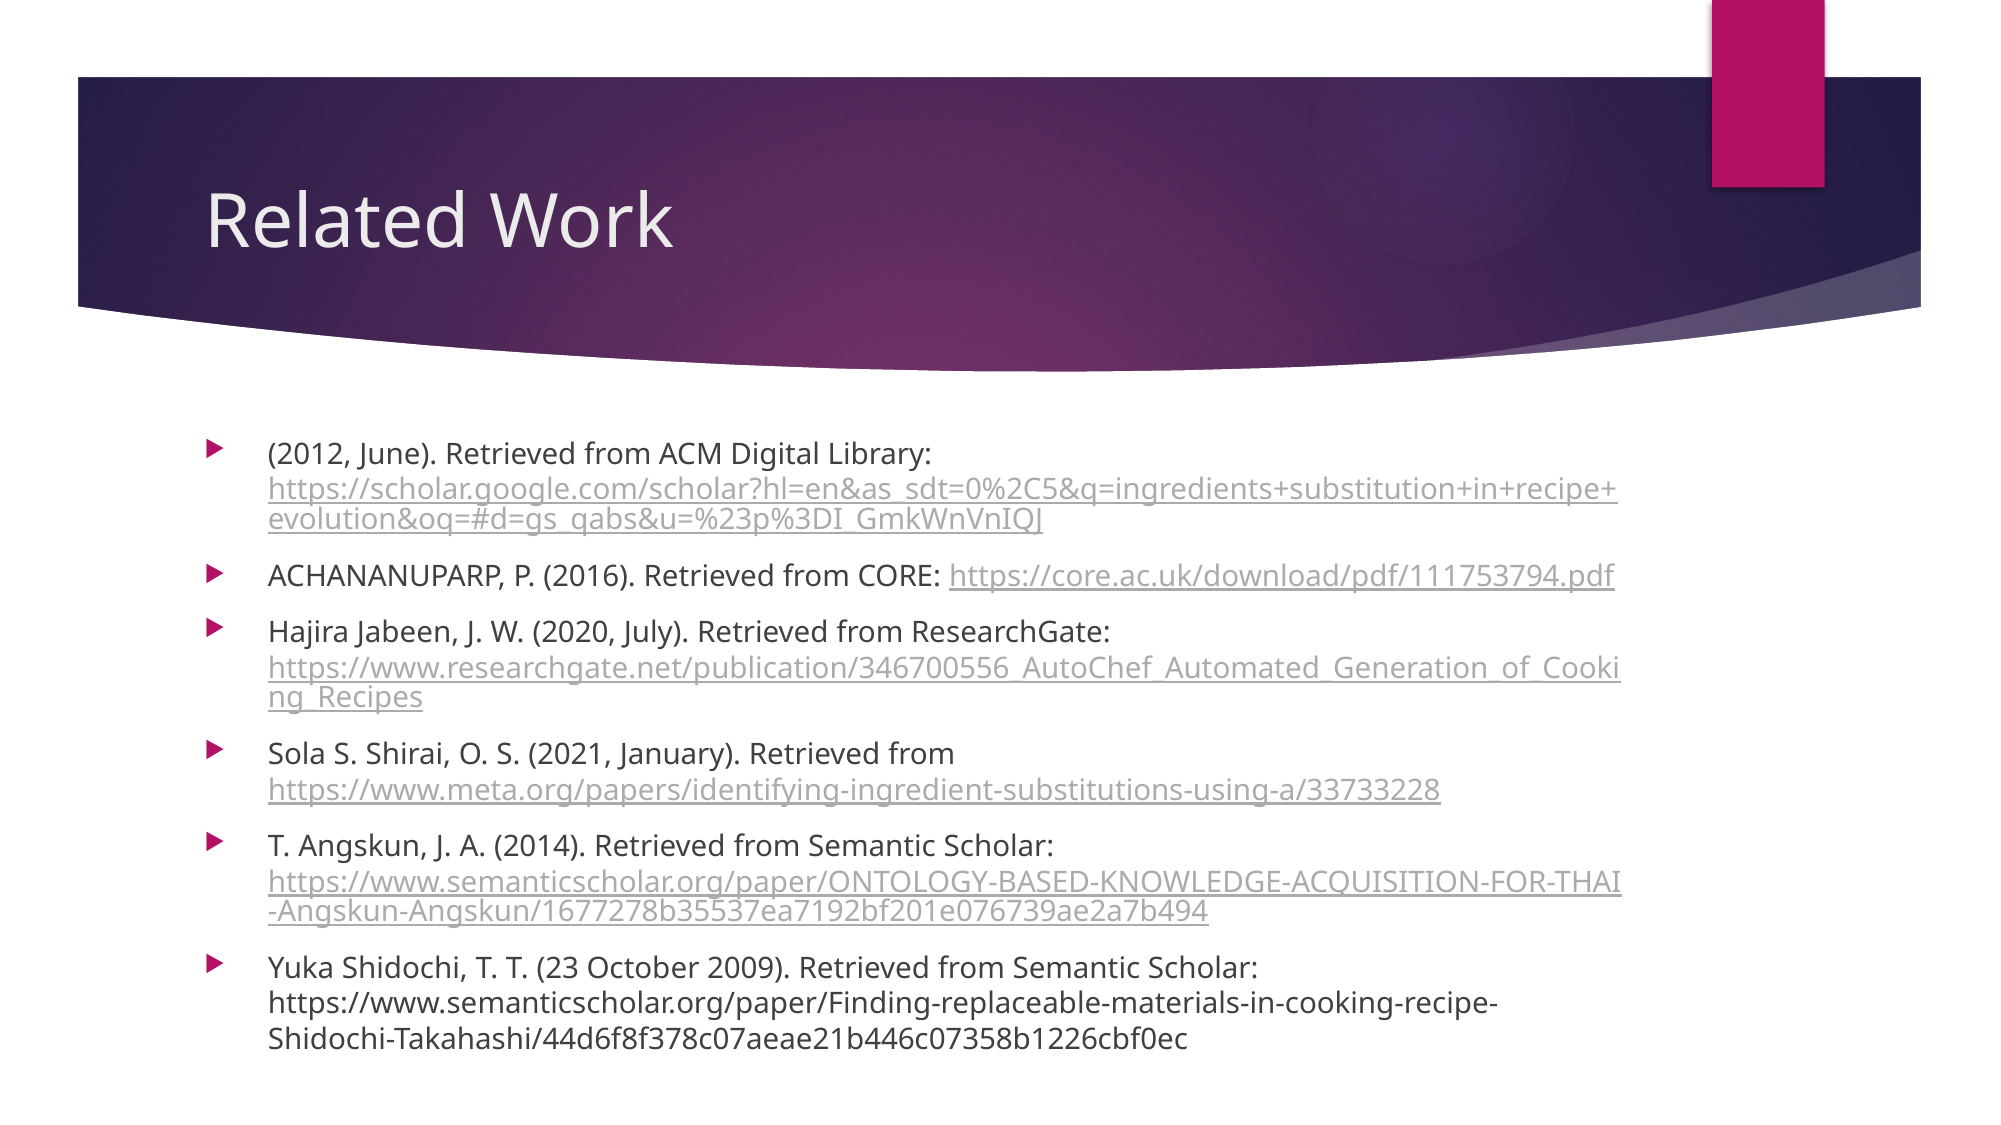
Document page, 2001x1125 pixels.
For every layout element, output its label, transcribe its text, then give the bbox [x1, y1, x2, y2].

title Related Work [189, 159, 1627, 276]
list (2012, June). Retrieved from ACM Digital Library: https://scholar.google.com/scholar?hl=en&as_sdt=0%2C5&q=ingredients+substitution+in+recipe+evolution&oq=#d=gs_qabs&u=%23p%3DI_GmkWnVnIQJ ACHANANUPARP, P. (2016). Retrieved from CORE: https://core.ac.uk/download/pdf/111753794.pdf Hajira Jabeen, J. W. (2020, July). Retrieved from ResearchGate: https://www.researchgate.net/publication/346700556_AutoChef_Automated_Generation_of_Cooking_Recipes Sola S. Shirai, O. S. (2021, January). Retrieved from https://www.meta.org/papers/identifying-ingredient-substitutions-using-a/33733228 T. Angskun, J. A. (2014). Retrieved from Semantic Scholar: https://www.semanticscholar.org/paper/ONTOLOGY-BASED-KNOWLEDGE-ACQUISITION-FOR-THAI-Angskun-Angskun/1677278b35537ea7192bf201e076739ae2a7b494 Yuka Shidochi, T. T. (23 October 2009). Retrieved from Semantic Scholar: https://www.semanticscholar.org/paper/Finding-replaceable-materials-in-cooking-recipe-Shidochi-Takahashi/44d6f8f378c07aeae21b446c07358b1226cbf0ec [189, 427, 1638, 988]
